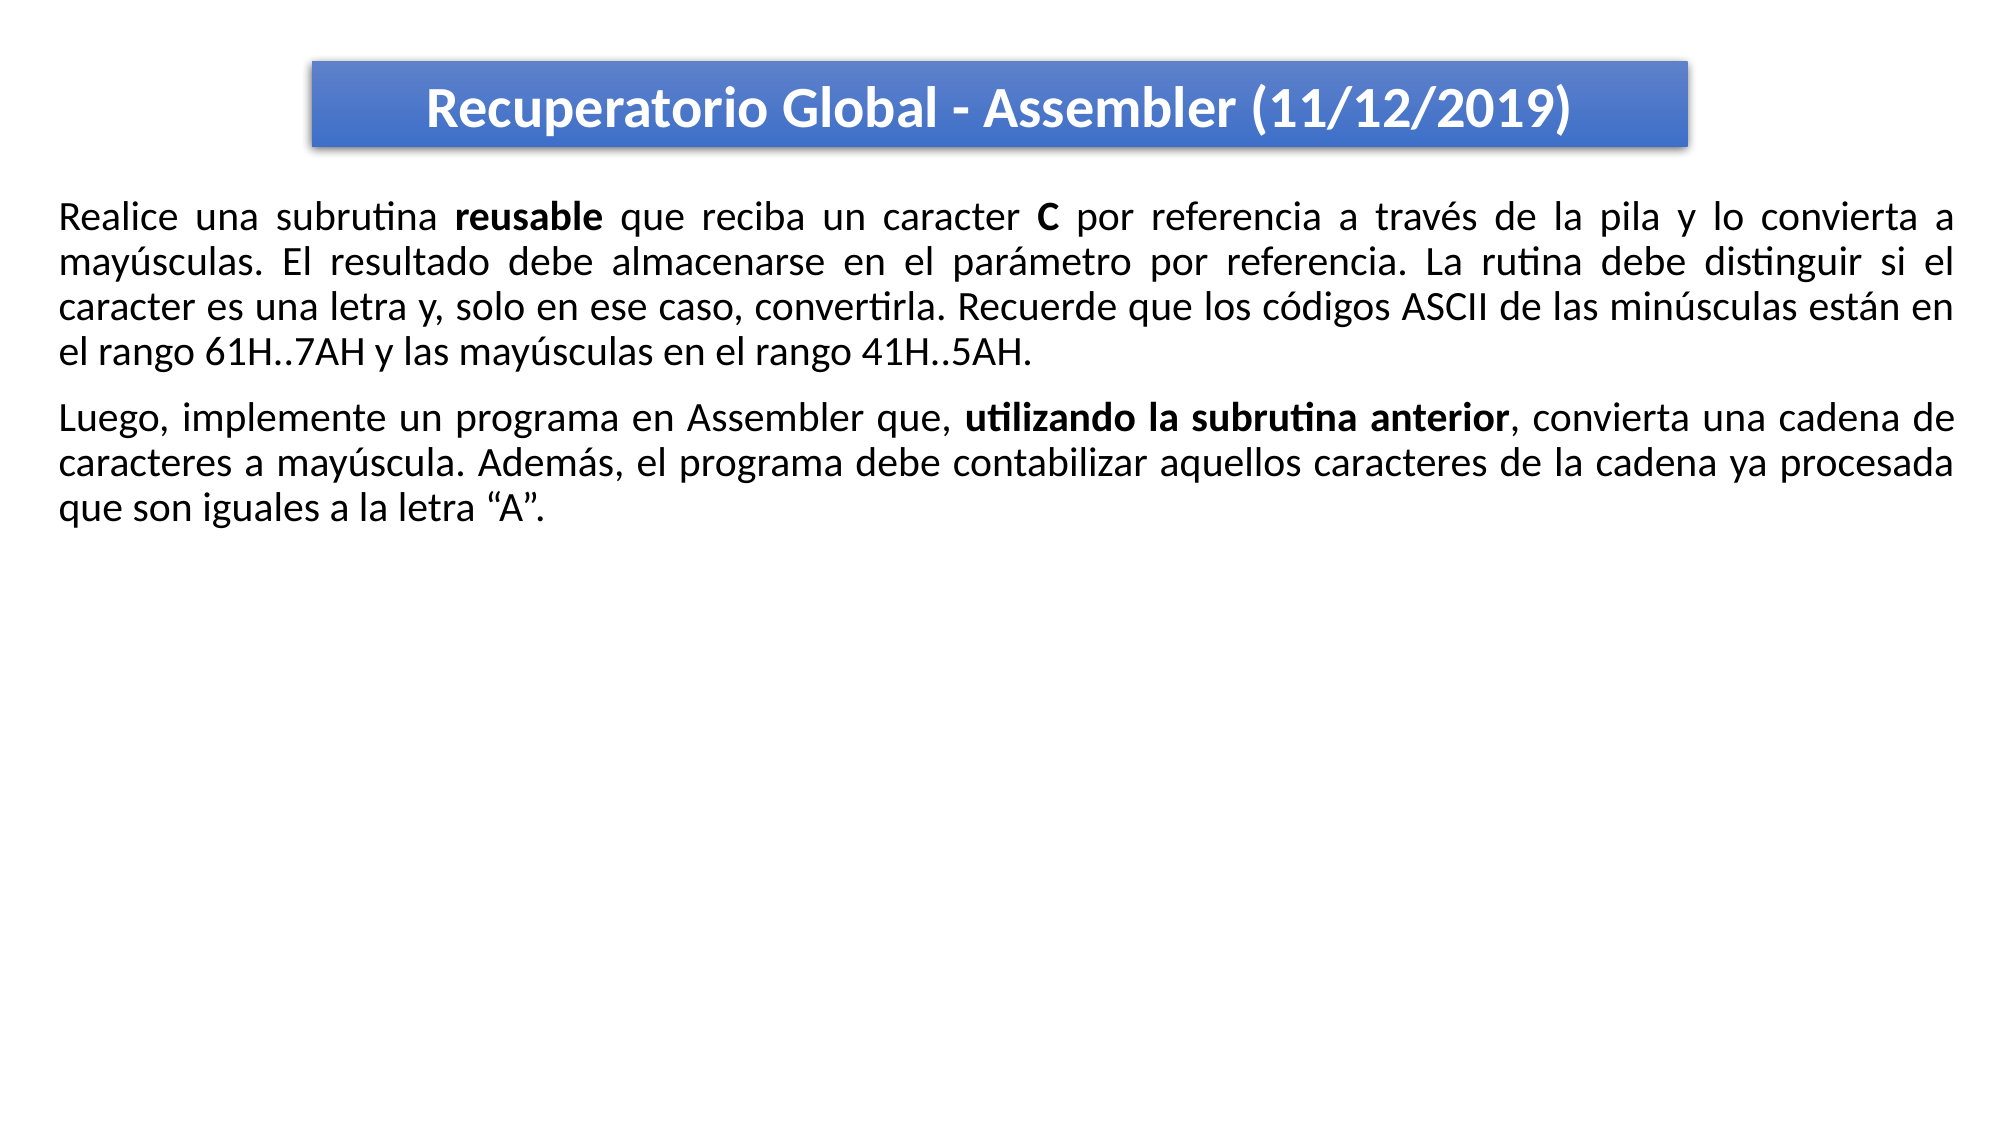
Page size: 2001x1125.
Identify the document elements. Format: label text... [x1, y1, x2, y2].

text_box Recuperatorio Global - Assembler (11/12/2019) [312, 61, 1688, 147]
subtitle Realice una subrutina reusable que reciba un caracter C por referencia a través de la pila y lo convierta a mayúsculas. El resultado debe almacenarse en el parámetro por referencia. La rutina debe distinguir si el caracter es una letra y, solo en ese caso, convertirla. Recuerde que los códigos ASCII de las minúsculas están en el rango 61H..7AH y las mayúsculas en el rango 41H..5AH. Luego, implemente un programa en Assembler que, utilizando la subrutina anterior, convierta una cadena de caracteres a mayúscula. Además, el programa debe contabilizar aquellos caracteres de la cadena ya procesada que son iguales a la letra “A”. [30, 186, 1971, 545]
